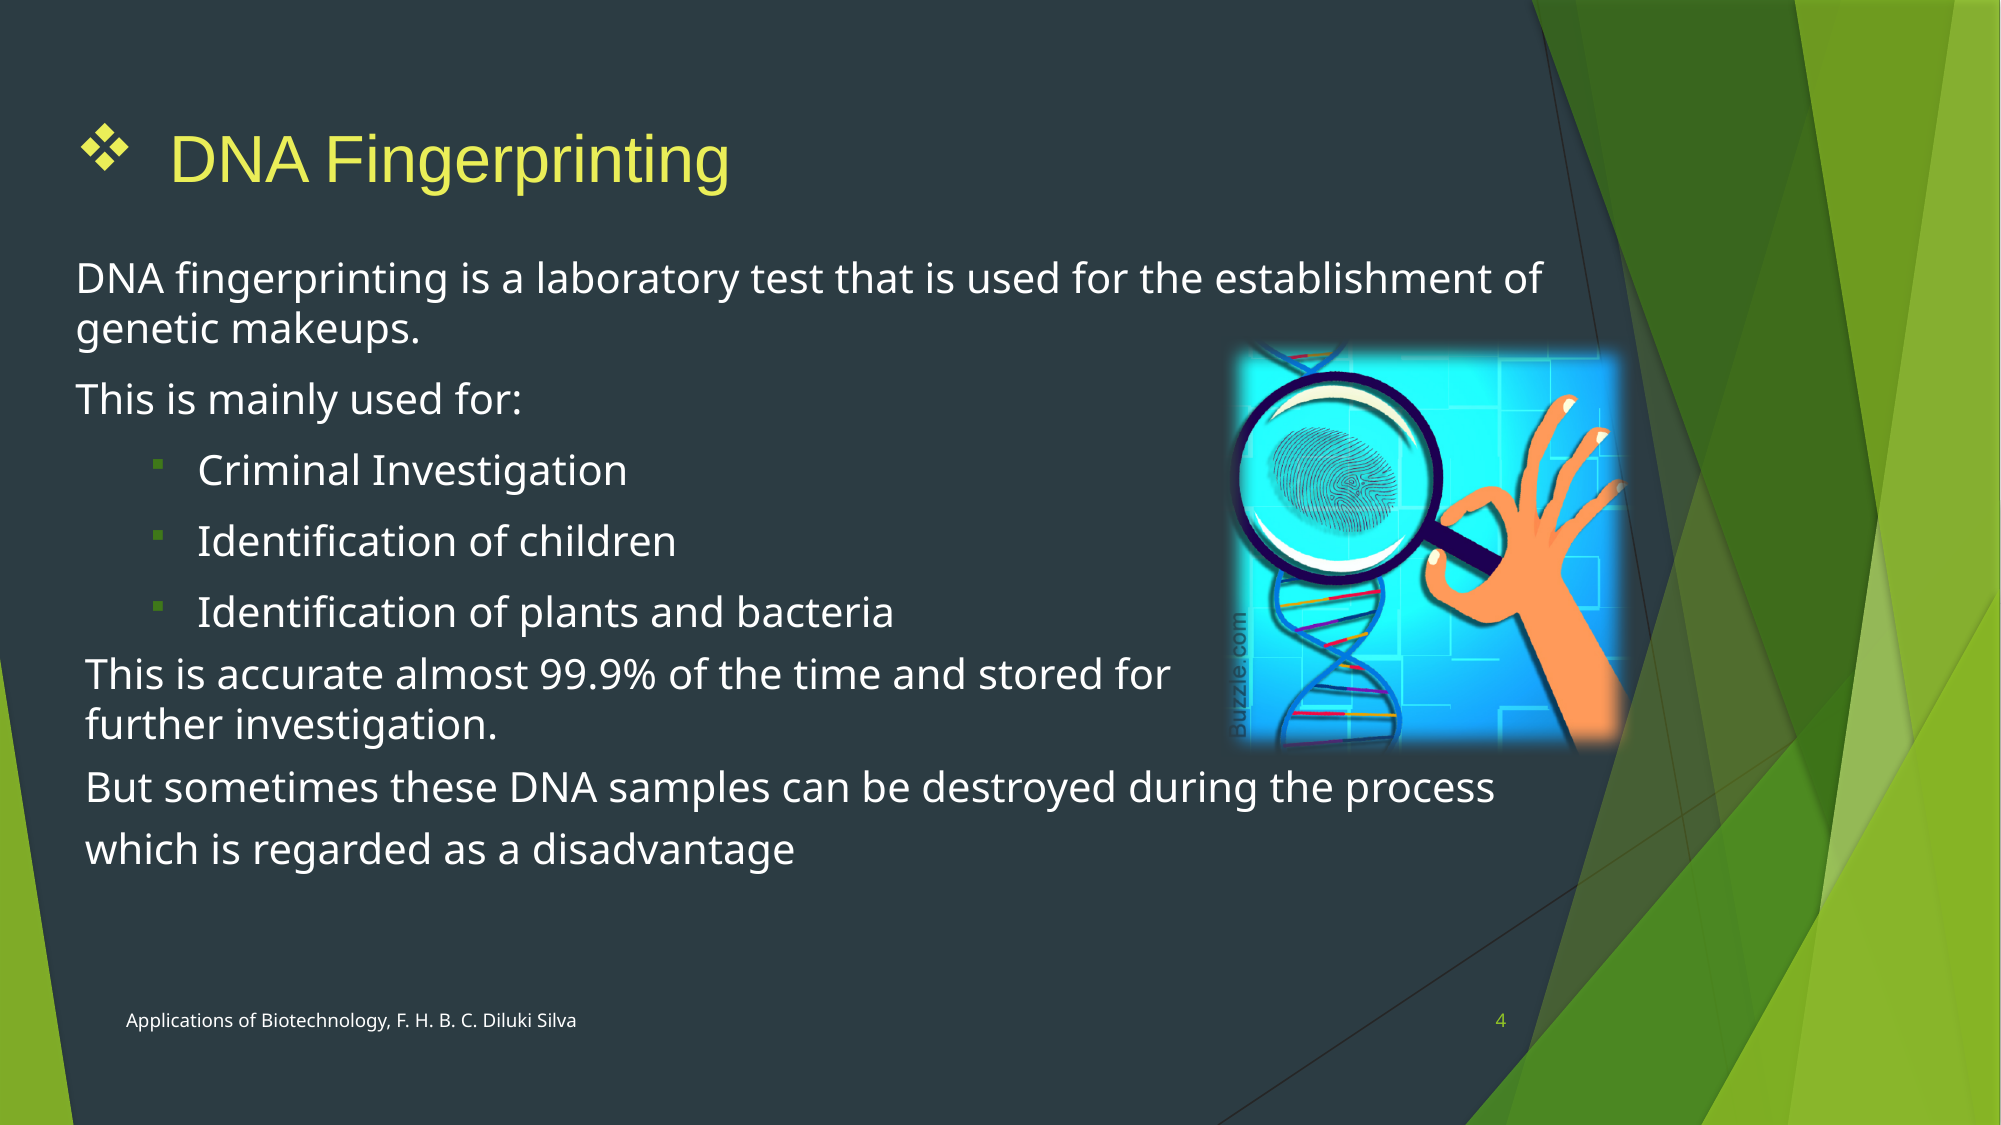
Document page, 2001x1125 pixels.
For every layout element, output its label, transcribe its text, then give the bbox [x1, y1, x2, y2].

list DNA fingerprinting is a laboratory test that is used for the establishment of genetic makeups. This is mainly used for: Criminal Investigation Identification of children Identification of plants and bacteria This is accurate almost 99.9% of the time and stored for further investigation. But sometimes these DNA samples can be destroyed during the process which is regarded as a disadvantage [60, 244, 1667, 1048]
slide_number 4 [1409, 991, 1522, 1051]
picture [1220, 336, 1636, 758]
footer Applications of Biotechnology, F. H. B. C. Diluki Silva [111, 991, 1145, 1051]
title DNA Fingerprinting [60, 107, 1471, 244]
